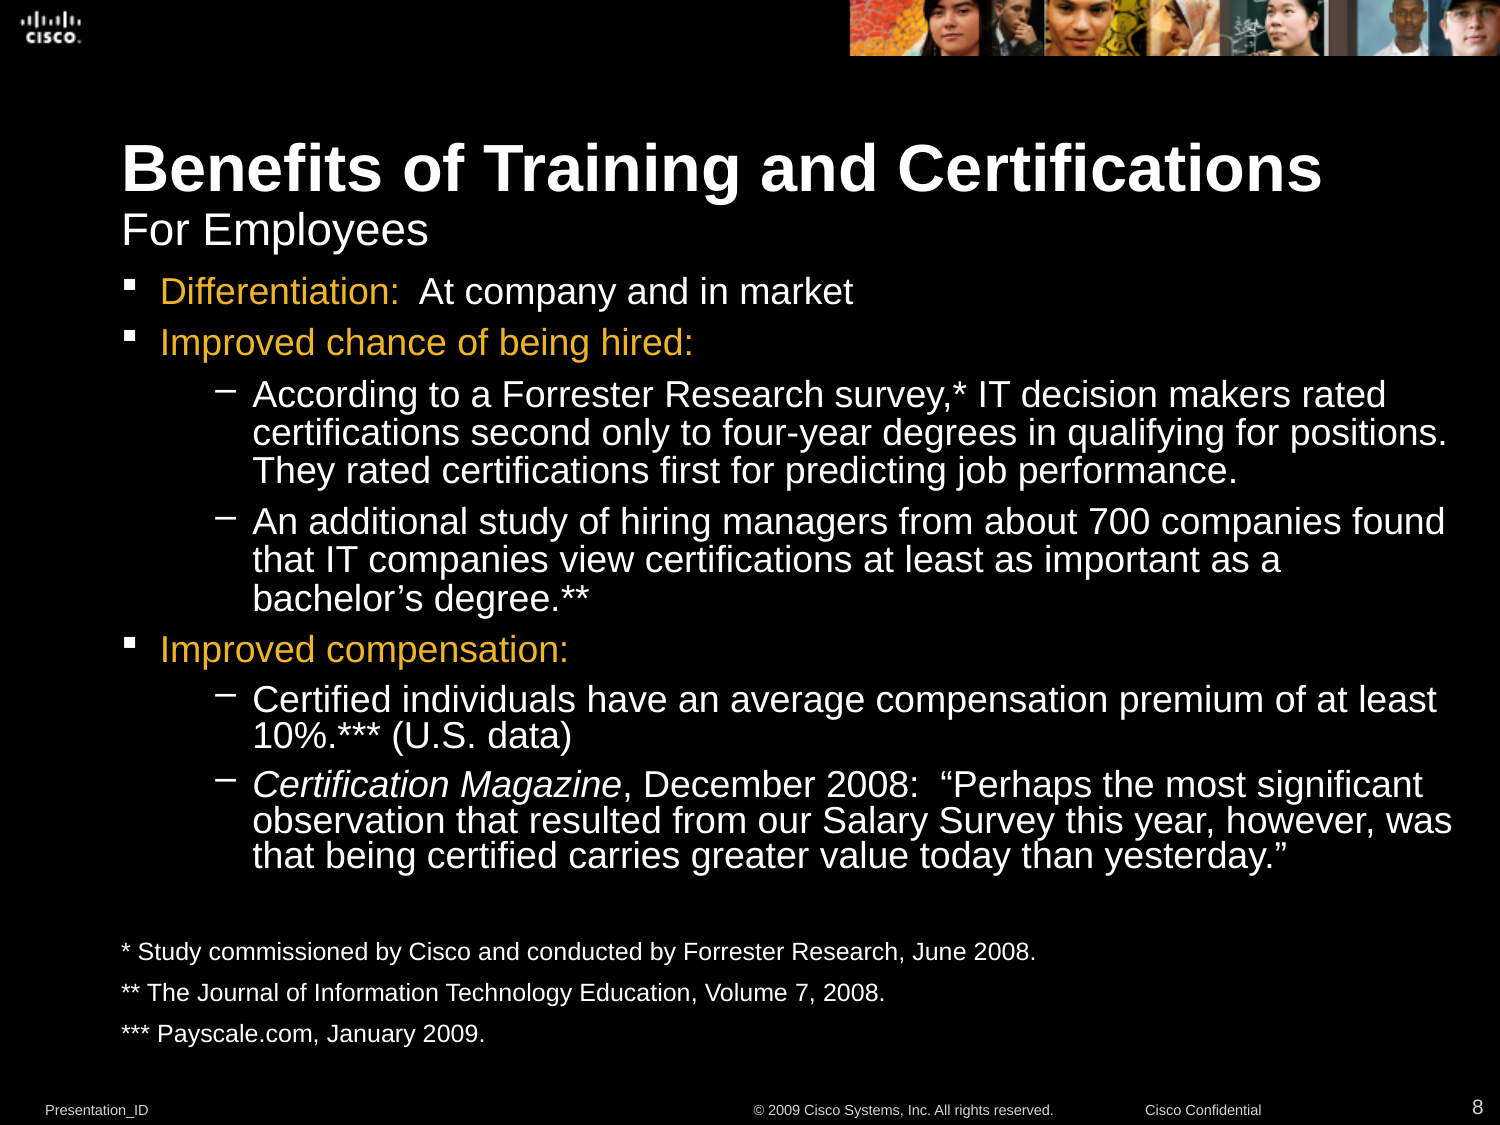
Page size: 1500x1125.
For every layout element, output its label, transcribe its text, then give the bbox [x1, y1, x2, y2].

picture [0, 0, 1500, 56]
text_box * Study commissioned by Cisco and conducted by Forrester Research, June 2008. ** The Journal of Information Technology Education, Volume 7, 2008. *** Payscale.com, January 2009. [107, 931, 1411, 1066]
list Differentiation: At company and in market Improved chance of being hired: According to a Forrester Research survey,* IT decision makers rated certifications second only to four-year degrees in qualifying for positions. They rated certifications first for predicting job performance. An additional study of hiring managers from about 700 companies found that IT companies view certifications at least as important as a bachelor’s degree.** Improved compensation: Certified individuals have an average compensation premium of at least 10%.*** (U.S. data) Certification Magazine, December 2008: “Perhaps the most significant observation that resulted from our Salary Survey this year, however, was that being certified carries greater value today than yesterday.” [107, 266, 1476, 907]
title Benefits of Training and Certifications [107, 74, 1444, 213]
text_box For Employees [107, 199, 443, 263]
